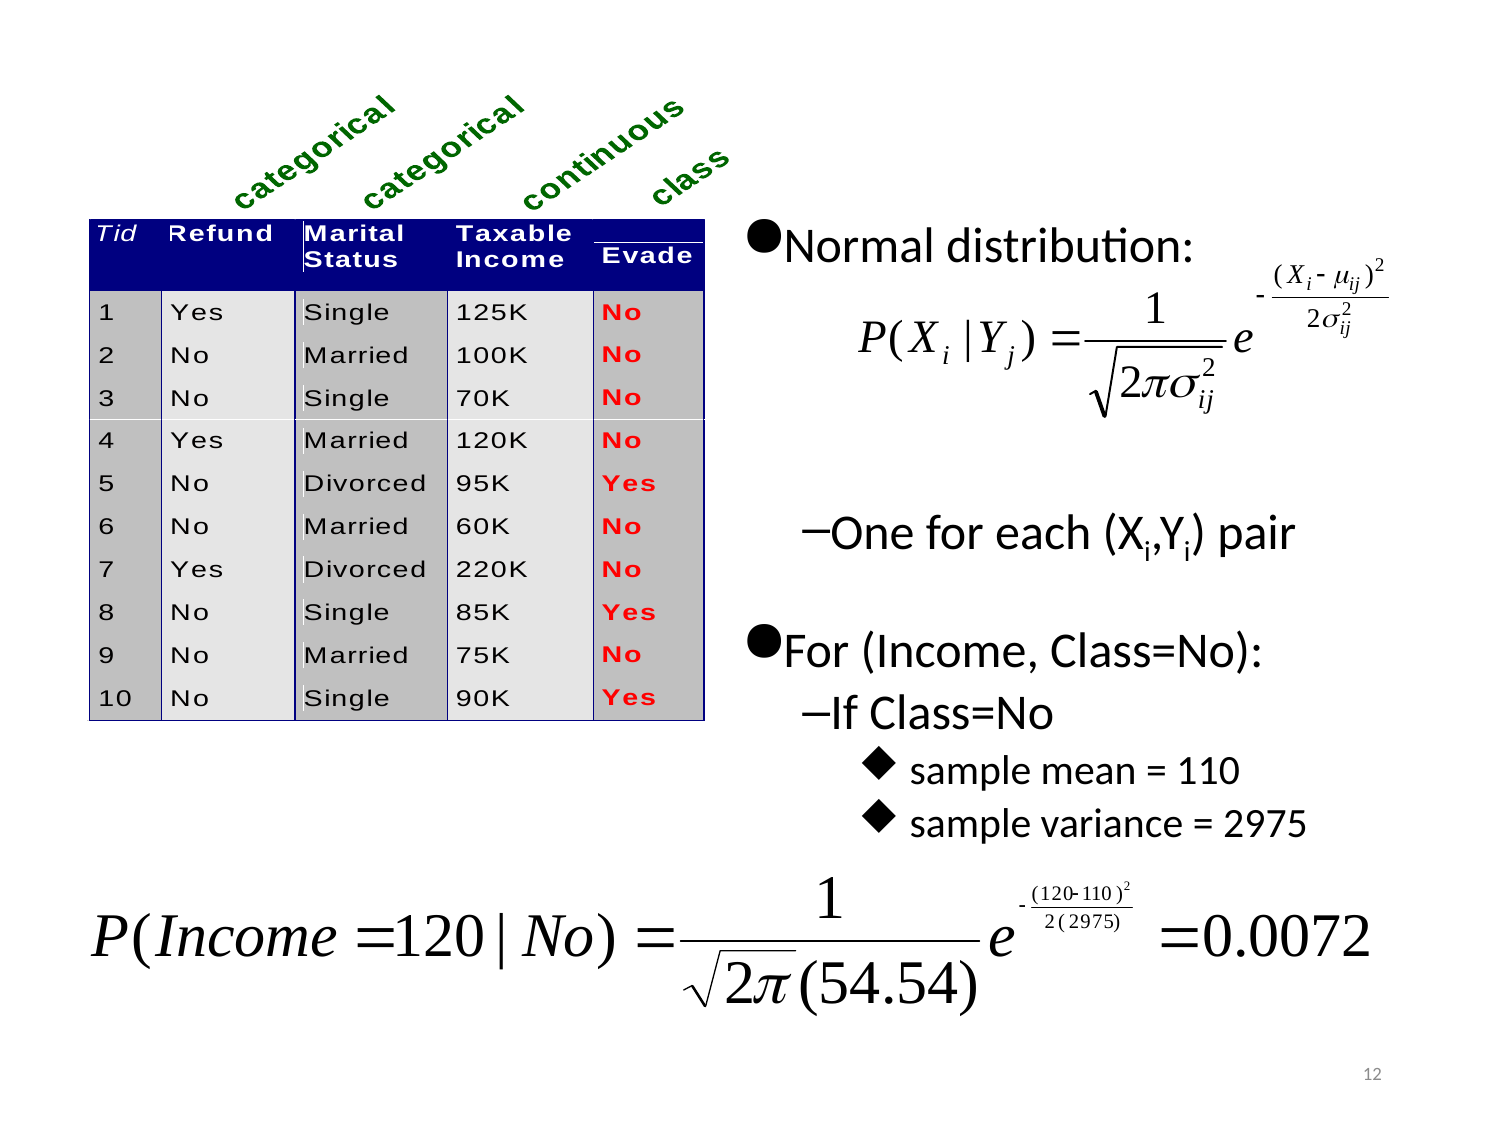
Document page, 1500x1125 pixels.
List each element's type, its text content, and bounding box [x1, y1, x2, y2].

list Normal distribution: One for each (Xi,Yi) pair For (Income, Class=No): If Class=No sample mean = 110 sample variance = 2975 [730, 211, 1456, 1062]
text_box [85, 863, 1377, 1024]
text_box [74, 76, 763, 740]
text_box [849, 248, 1400, 427]
slide_number 12 [1059, 1042, 1397, 1103]
